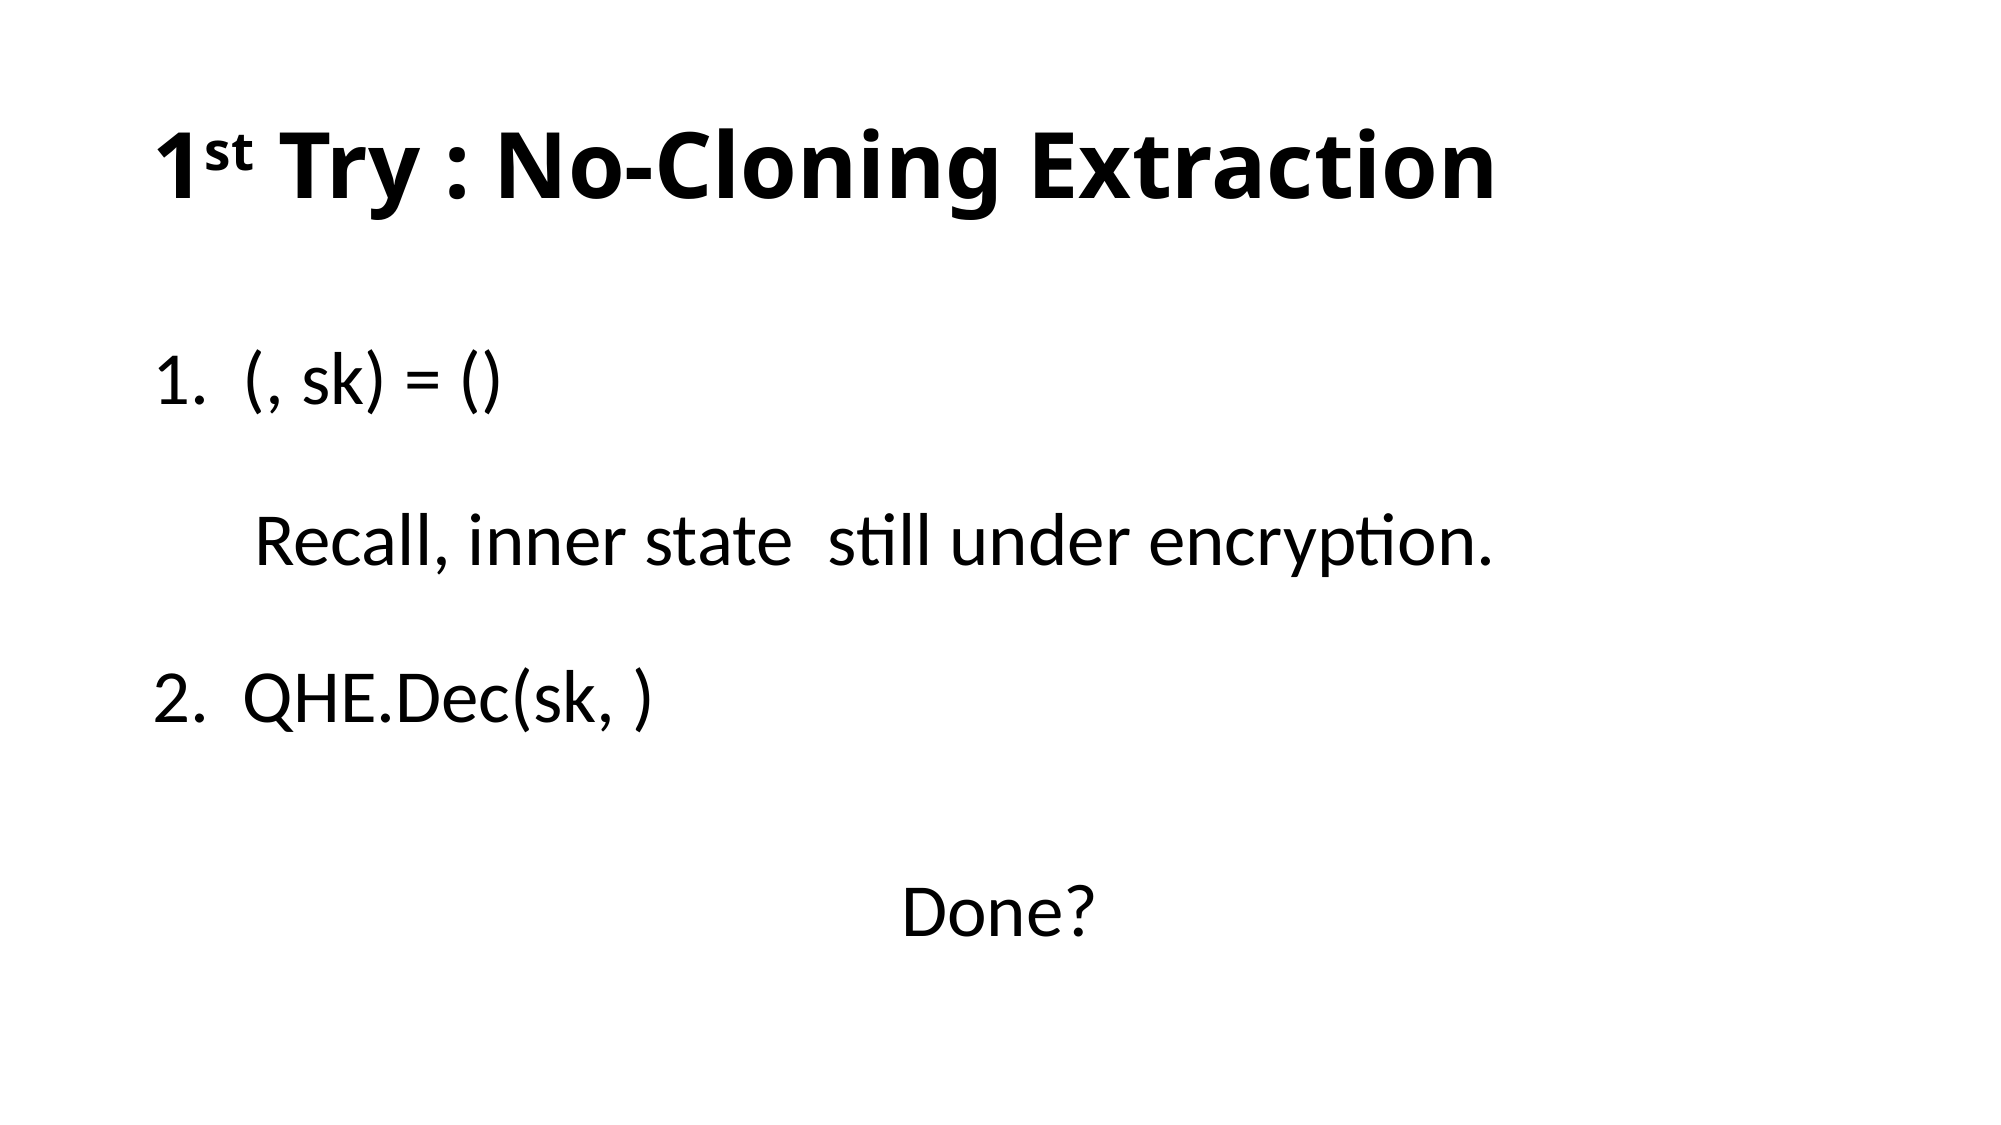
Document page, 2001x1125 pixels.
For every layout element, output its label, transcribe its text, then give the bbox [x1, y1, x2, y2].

text_box Done? [169, 853, 1831, 959]
title 1st Try : No-Cloning Extraction [137, 59, 1863, 278]
